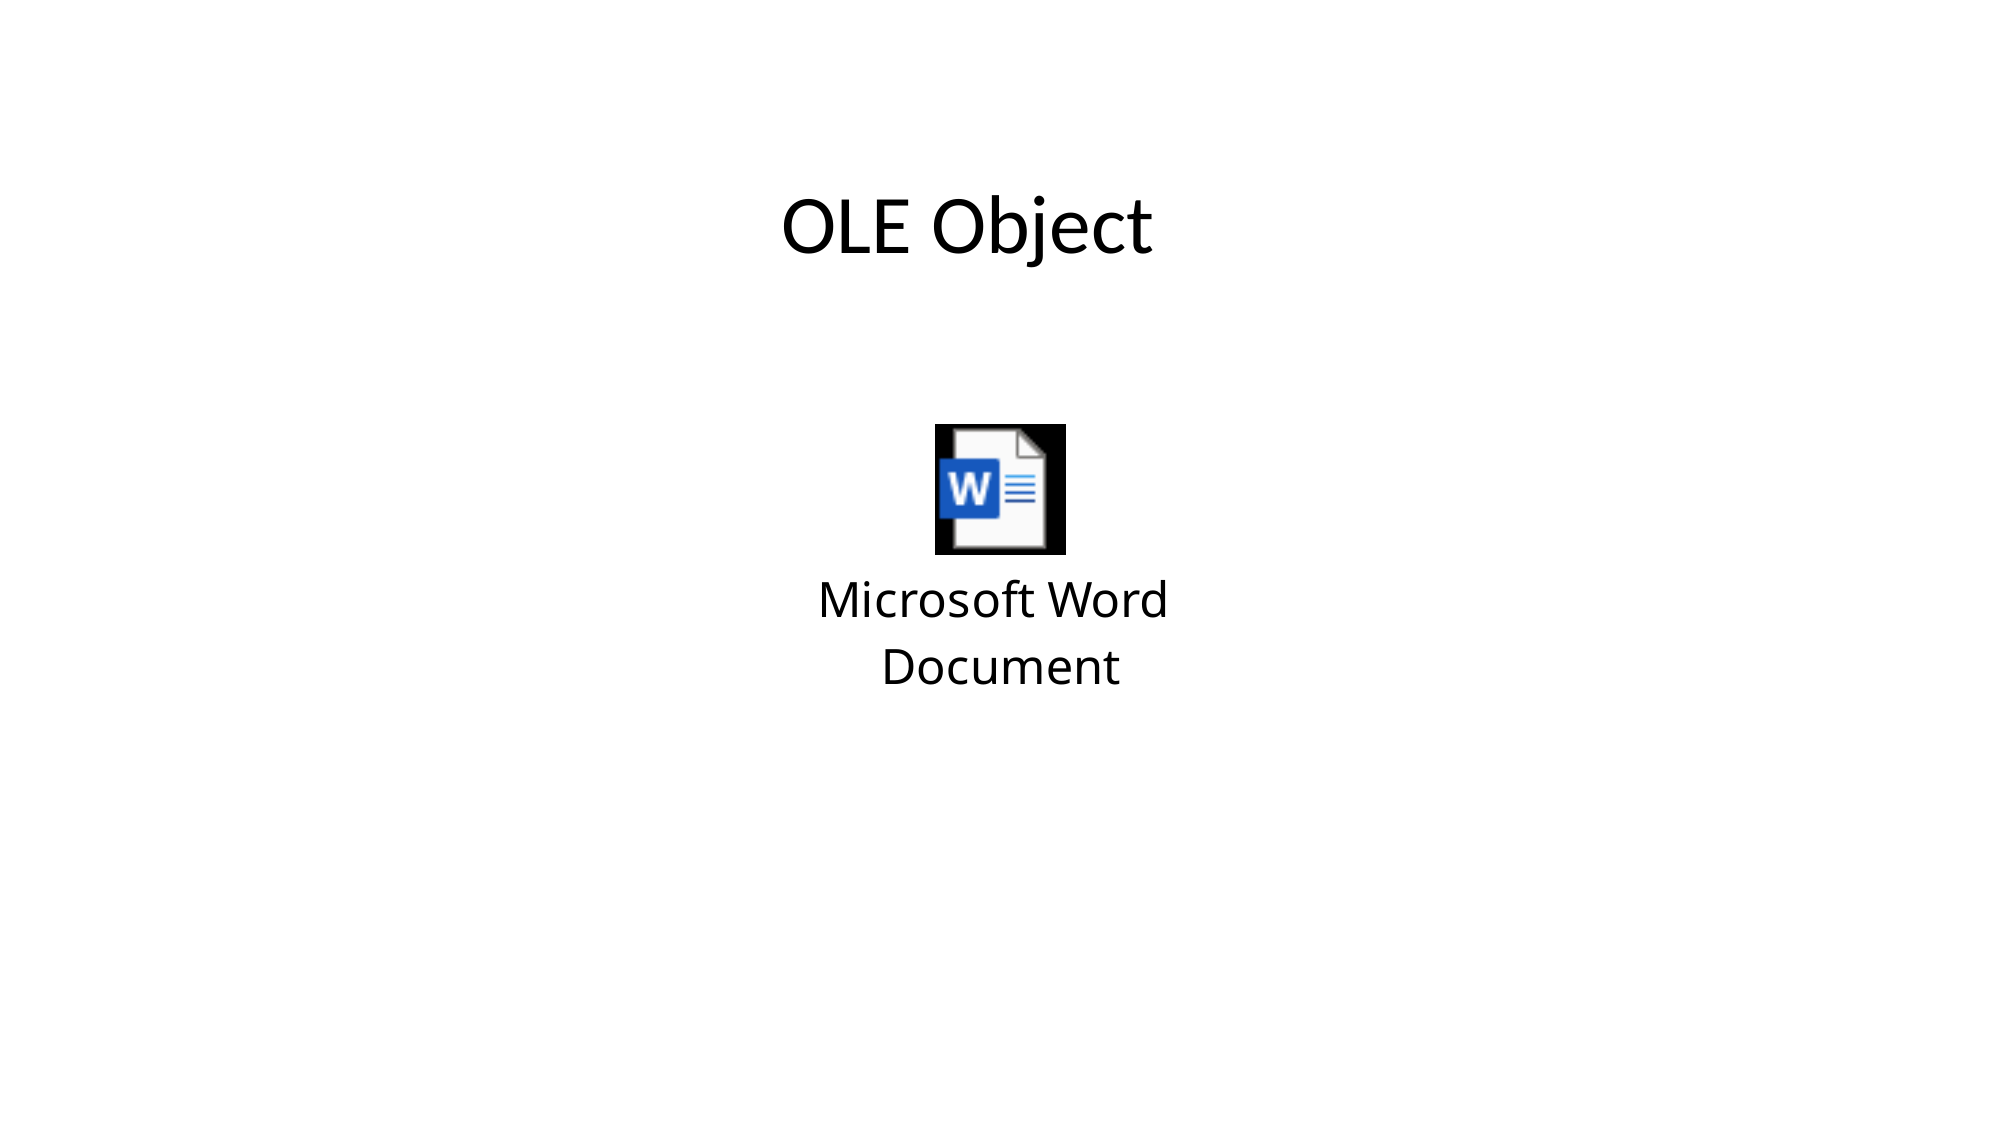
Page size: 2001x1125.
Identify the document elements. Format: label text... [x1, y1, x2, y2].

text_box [805, 424, 1195, 769]
text_box OLE Object [434, 163, 1502, 279]
